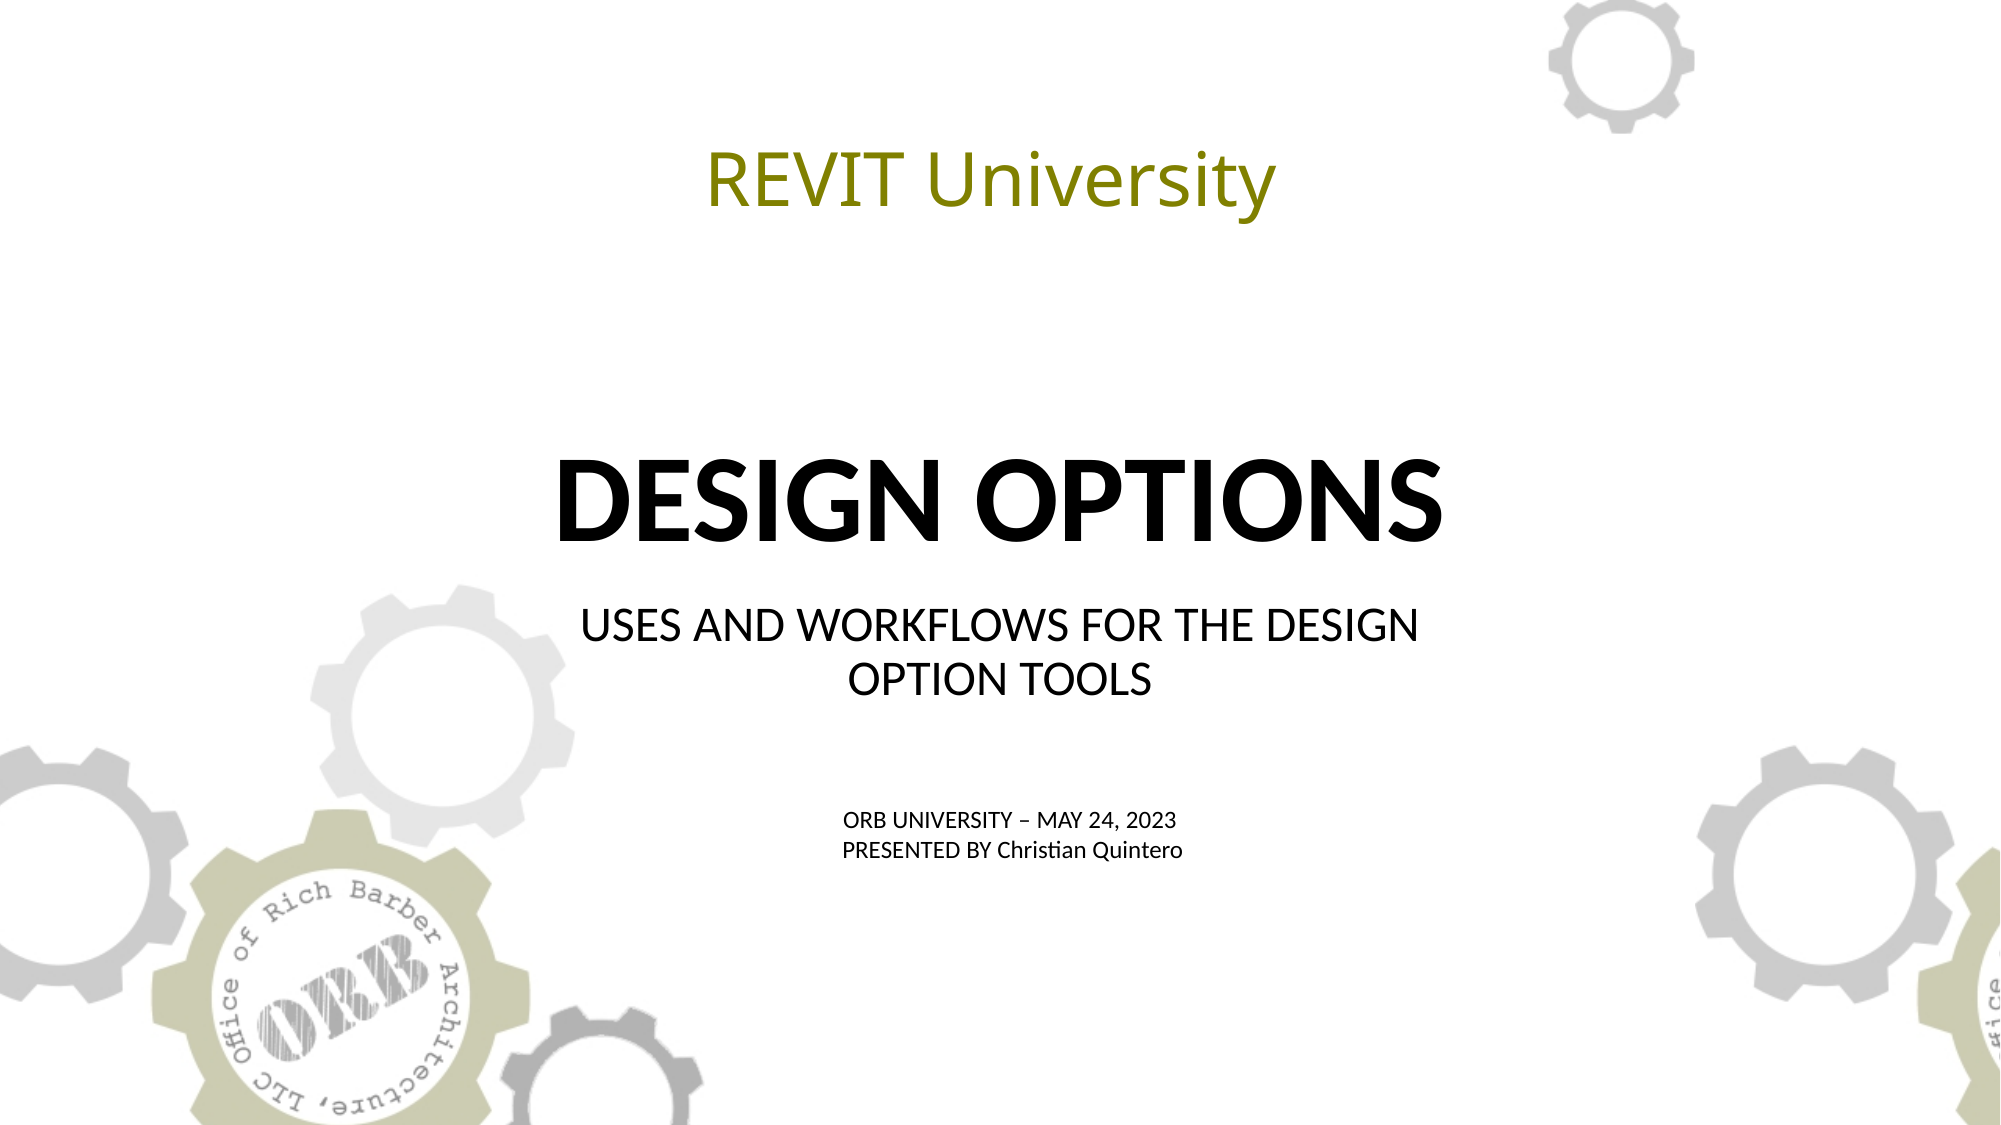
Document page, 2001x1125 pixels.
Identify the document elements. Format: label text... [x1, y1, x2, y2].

picture [0, 0, 2001, 1125]
text_box REVIT University [249, 39, 1732, 231]
title DESIGN OPTIONS [249, 184, 1750, 576]
text_box ORB UNIVERSITY – MAY 24, 2023 PRESENTED BY Christian Quintero [768, 796, 1258, 871]
subtitle USES AND WORKFLOWS FOR THE DESIGN OPTION TOOLS [501, 590, 1499, 863]
